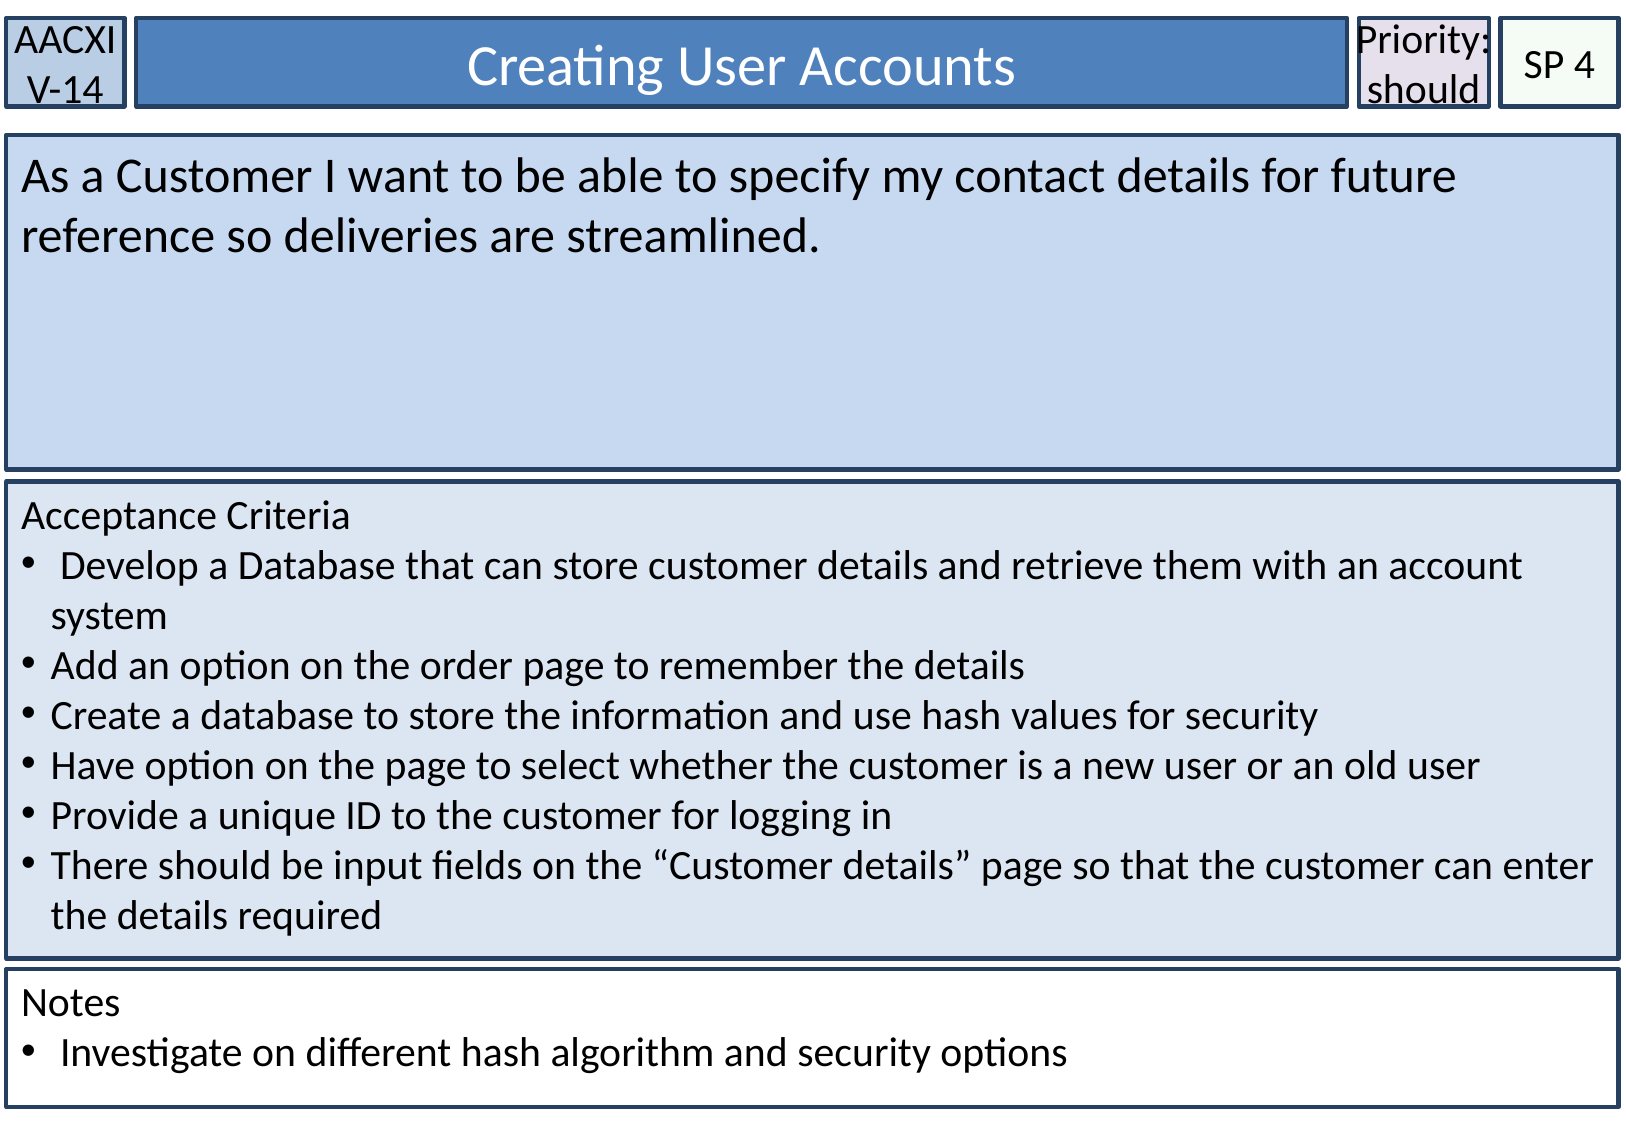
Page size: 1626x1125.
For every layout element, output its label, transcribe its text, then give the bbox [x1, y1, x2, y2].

text_box AACXIV-14 [4, 16, 127, 109]
text_box SP 4 [1498, 16, 1621, 109]
text_box Creating User Accounts [134, 16, 1349, 109]
text_box Notes Investigate on different hash algorithm and security options [4, 967, 1621, 1109]
text_box As a Customer I want to be able to specify my contact details for future reference so deliveries are streamlined. [4, 133, 1621, 472]
text_box Priority: should [1357, 16, 1491, 109]
text_box Acceptance Criteria Develop a Database that can store customer details and retrieve them with an account system Add an option on the order page to remember the details Create a database to store the information and use hash values for security Have option on the page to select whether the customer is a new user or an old user Provide a unique ID to the customer for logging in There should be input fields on the “Customer details” page so that the customer can enter the details required [4, 479, 1621, 961]
